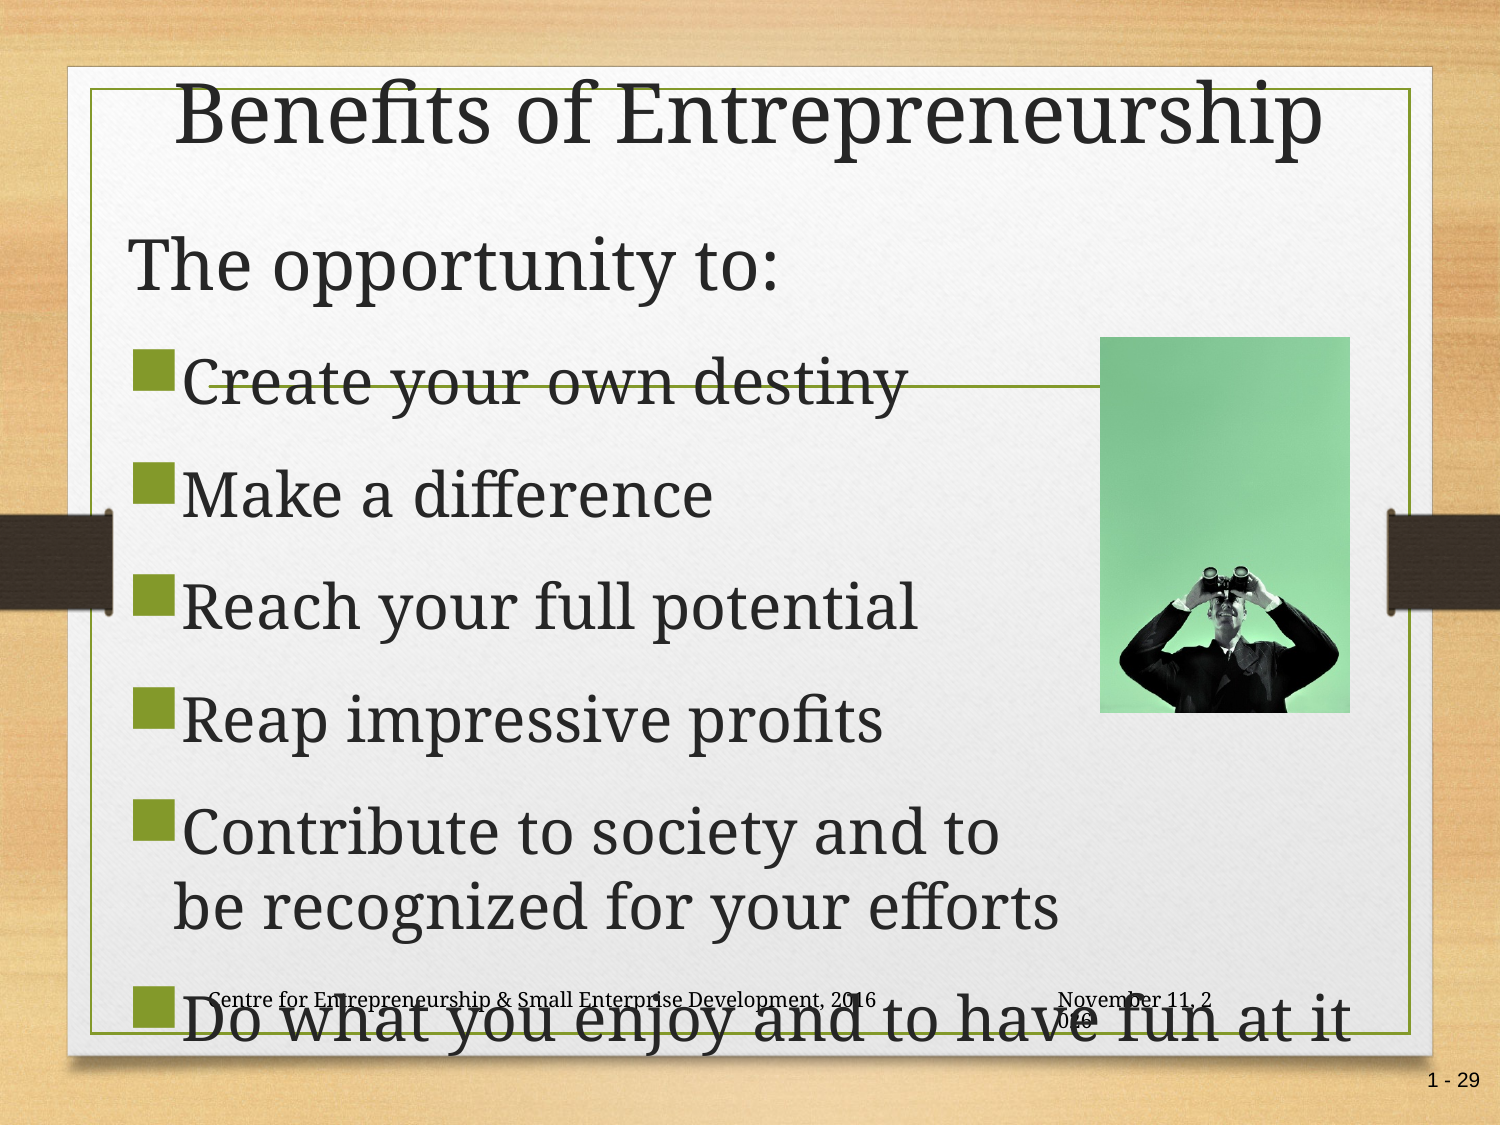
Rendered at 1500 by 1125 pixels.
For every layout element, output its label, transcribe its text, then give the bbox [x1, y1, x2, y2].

title Benefits of Entrepreneurship [87, 24, 1413, 196]
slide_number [1042, 977, 1232, 1024]
slide_number 1 - 29 [1350, 1039, 1495, 1118]
footer Centre for Entrepreneurship & Small Enterprise Development, 2016 [192, 977, 1031, 1024]
list The opportunity to: Create your own destiny Make a difference Reach your full potential Reap impressive profits Contribute to society and to be recognized for your efforts Do what you enjoy and to have fun at it [112, 224, 1371, 956]
picture [0, 0, 1500, 1125]
